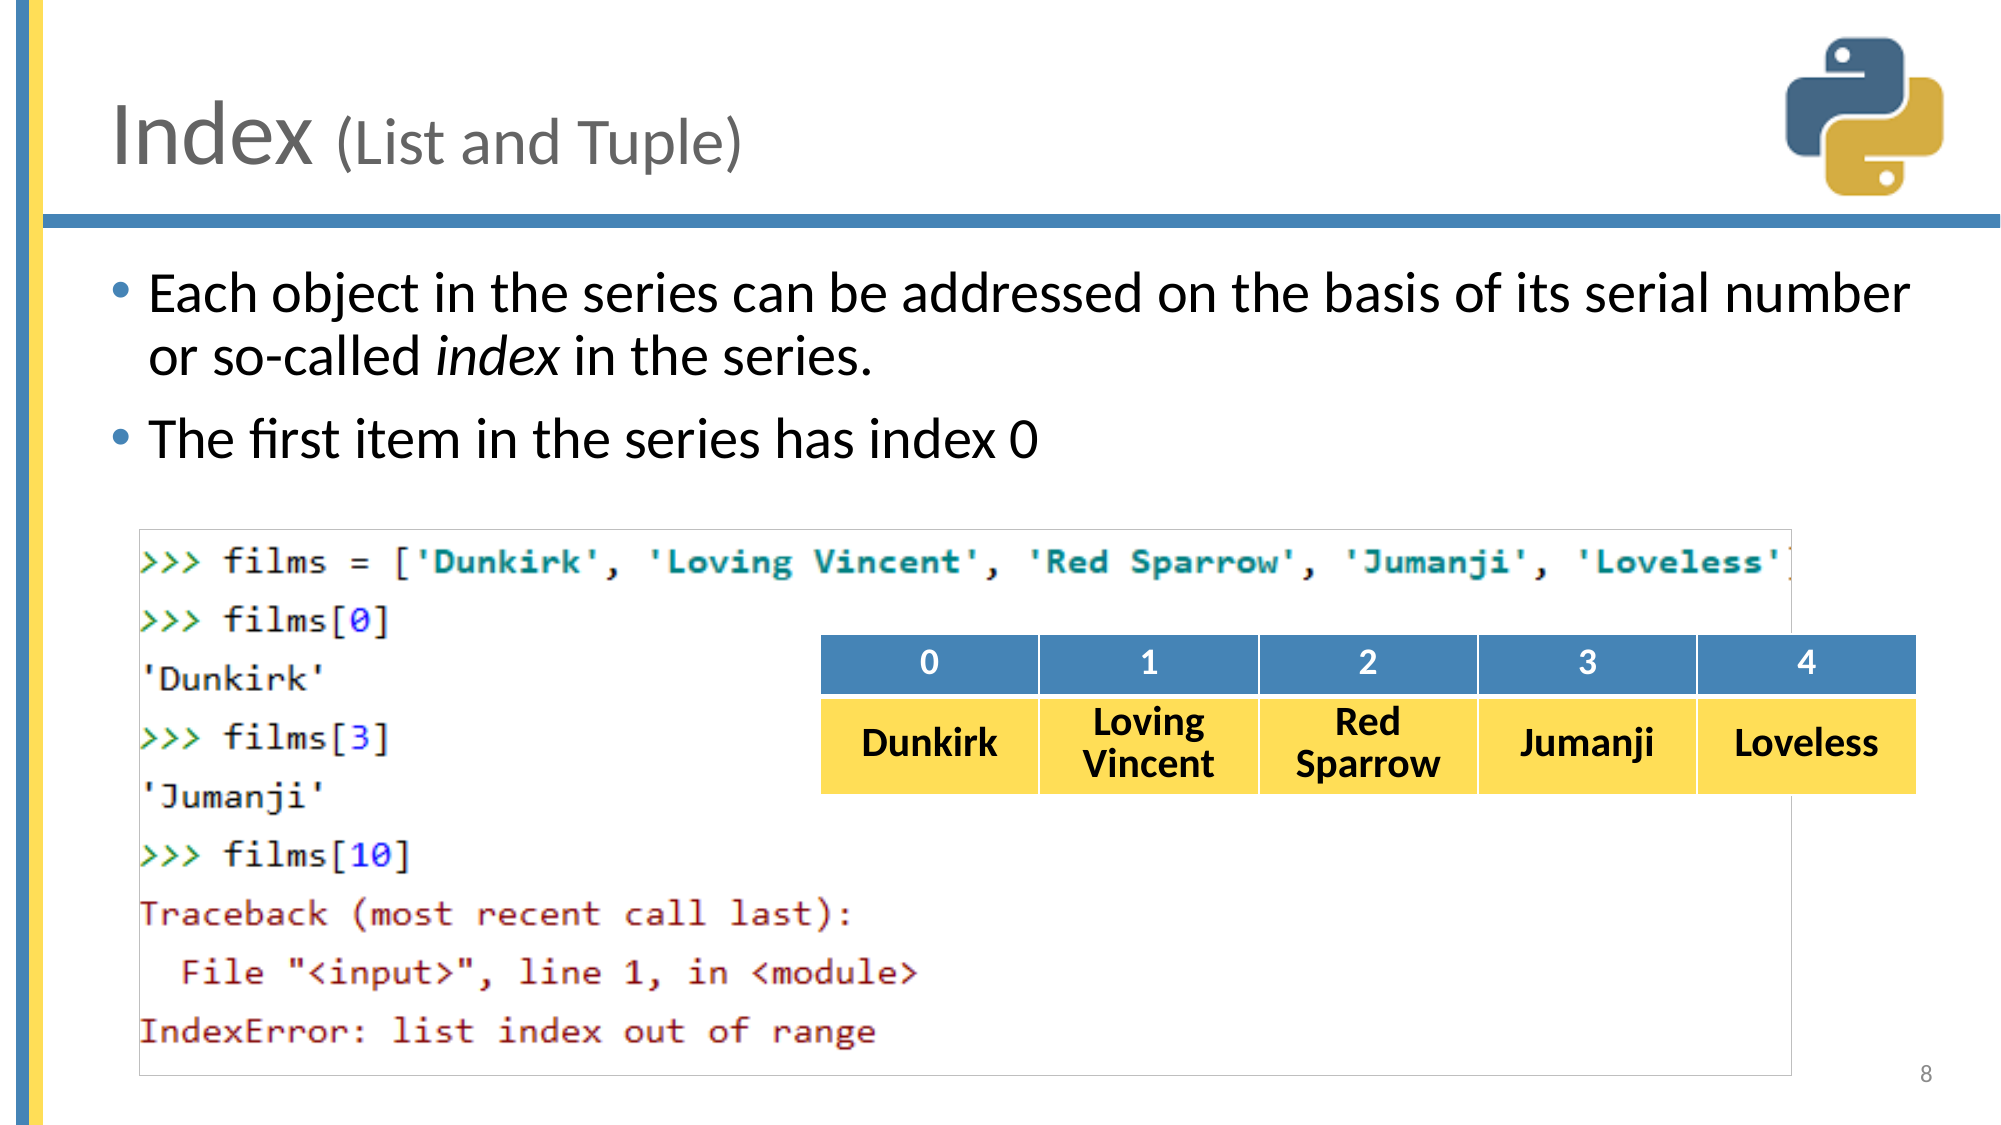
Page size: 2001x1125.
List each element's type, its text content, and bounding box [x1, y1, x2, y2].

table_cell Loveless [1792, 699, 1916, 794]
slide_number 8 [1497, 1042, 1948, 1103]
picture [138, 529, 1792, 1076]
table_header 4 [1792, 635, 1916, 694]
list Each object in the series can be addressed on the basis of its serial number or so-called index in the series. The first item in the series has index 0 [95, 254, 1948, 1014]
title Index (List and Tuple) [95, 59, 1863, 211]
picture [1747, 18, 1987, 205]
